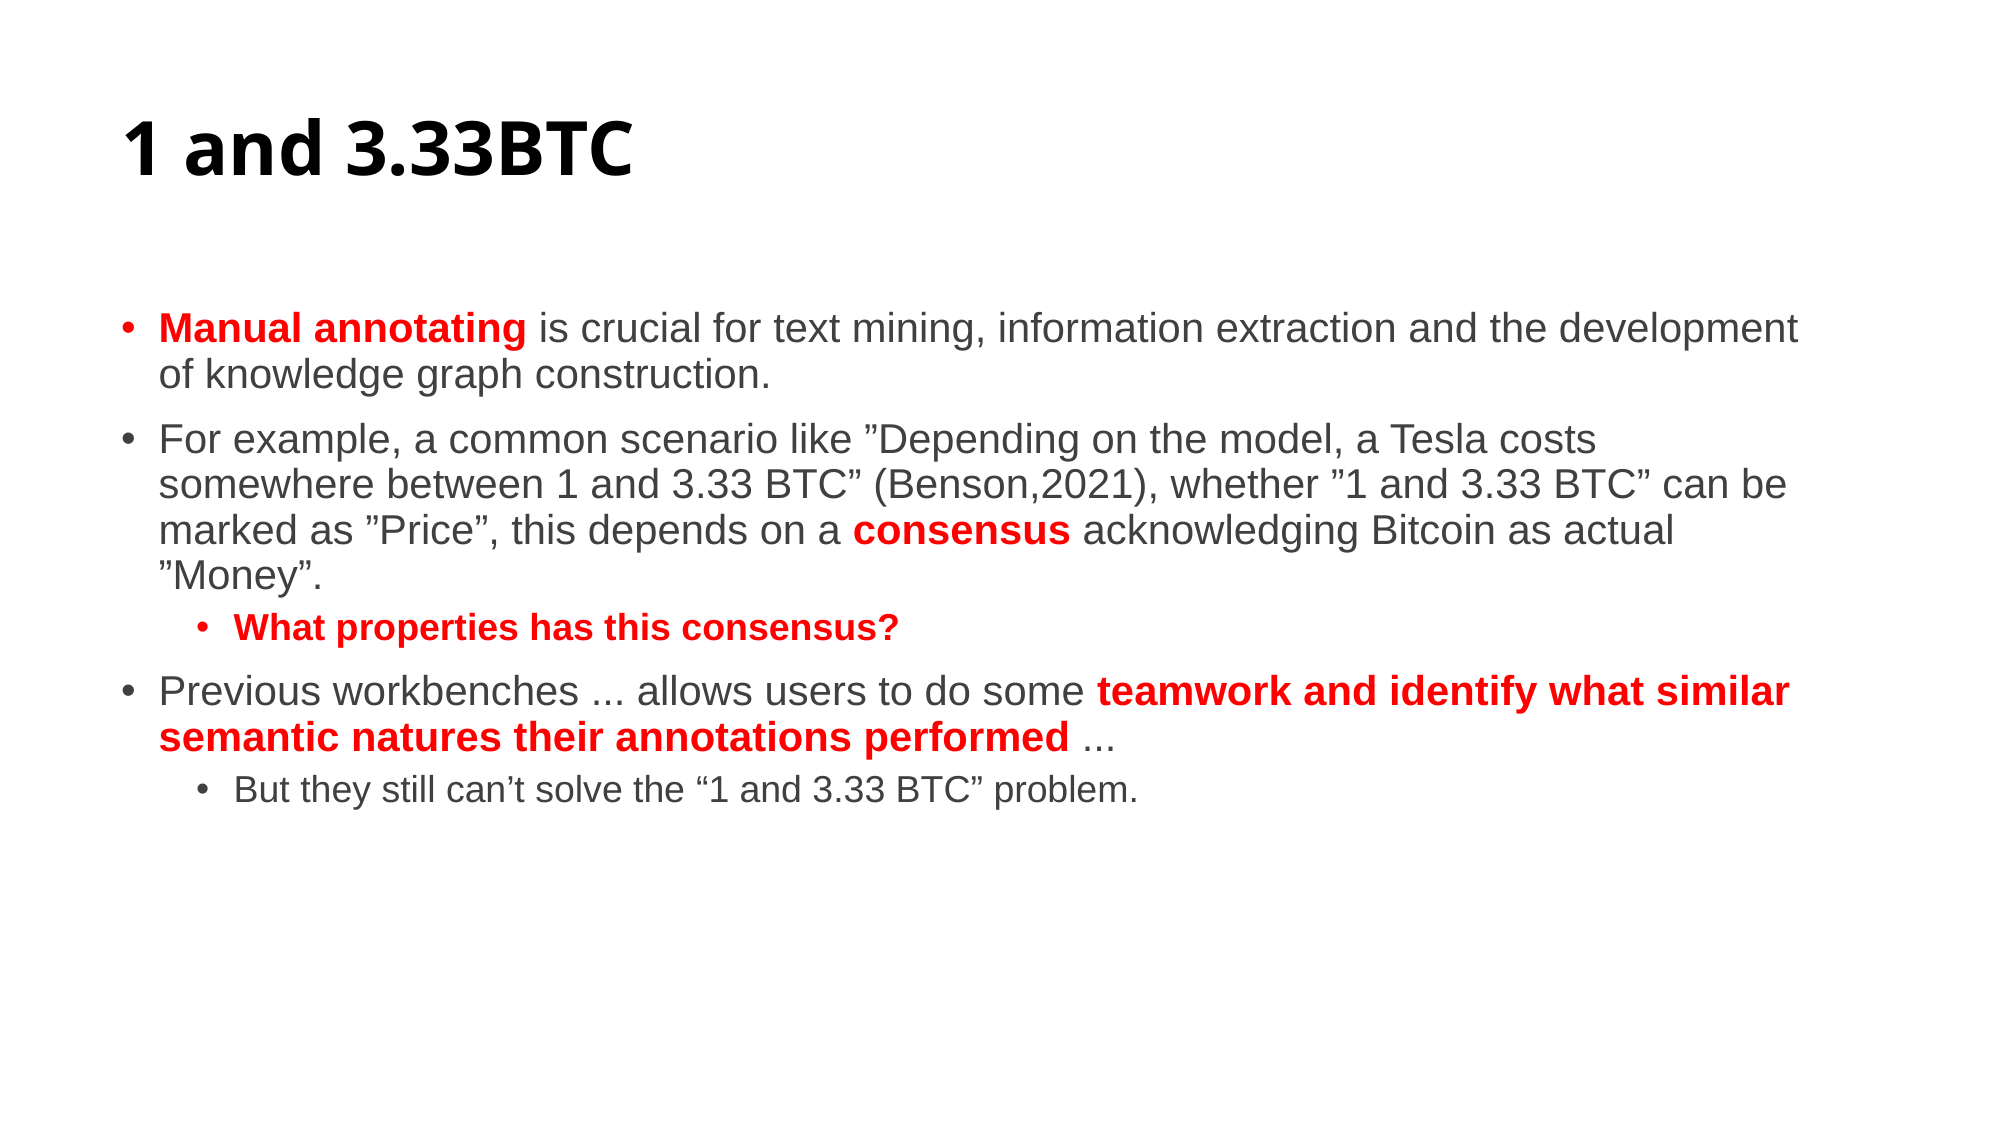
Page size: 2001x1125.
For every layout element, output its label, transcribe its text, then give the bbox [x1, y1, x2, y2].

list Manual annotating is crucial for text mining, information extraction and the development of knowledge graph construction. For example, a common scenario like ”Depending on the model, a Tesla costs somewhere between 1 and 3.33 BTC” (Benson,2021), whether ”1 and 3.33 BTC” can be marked as ”Price”, this depends on a consensus acknowledging Bitcoin as actual ”Money”. What properties has this consensus? Previous workbenches ... allows users to do some teamwork and identify what similar semantic natures their annotations performed ... But they still can’t solve the “1 and 3.33 BTC” problem. [106, 299, 1832, 1014]
title 1 and 3.33BTC [106, 42, 1832, 260]
